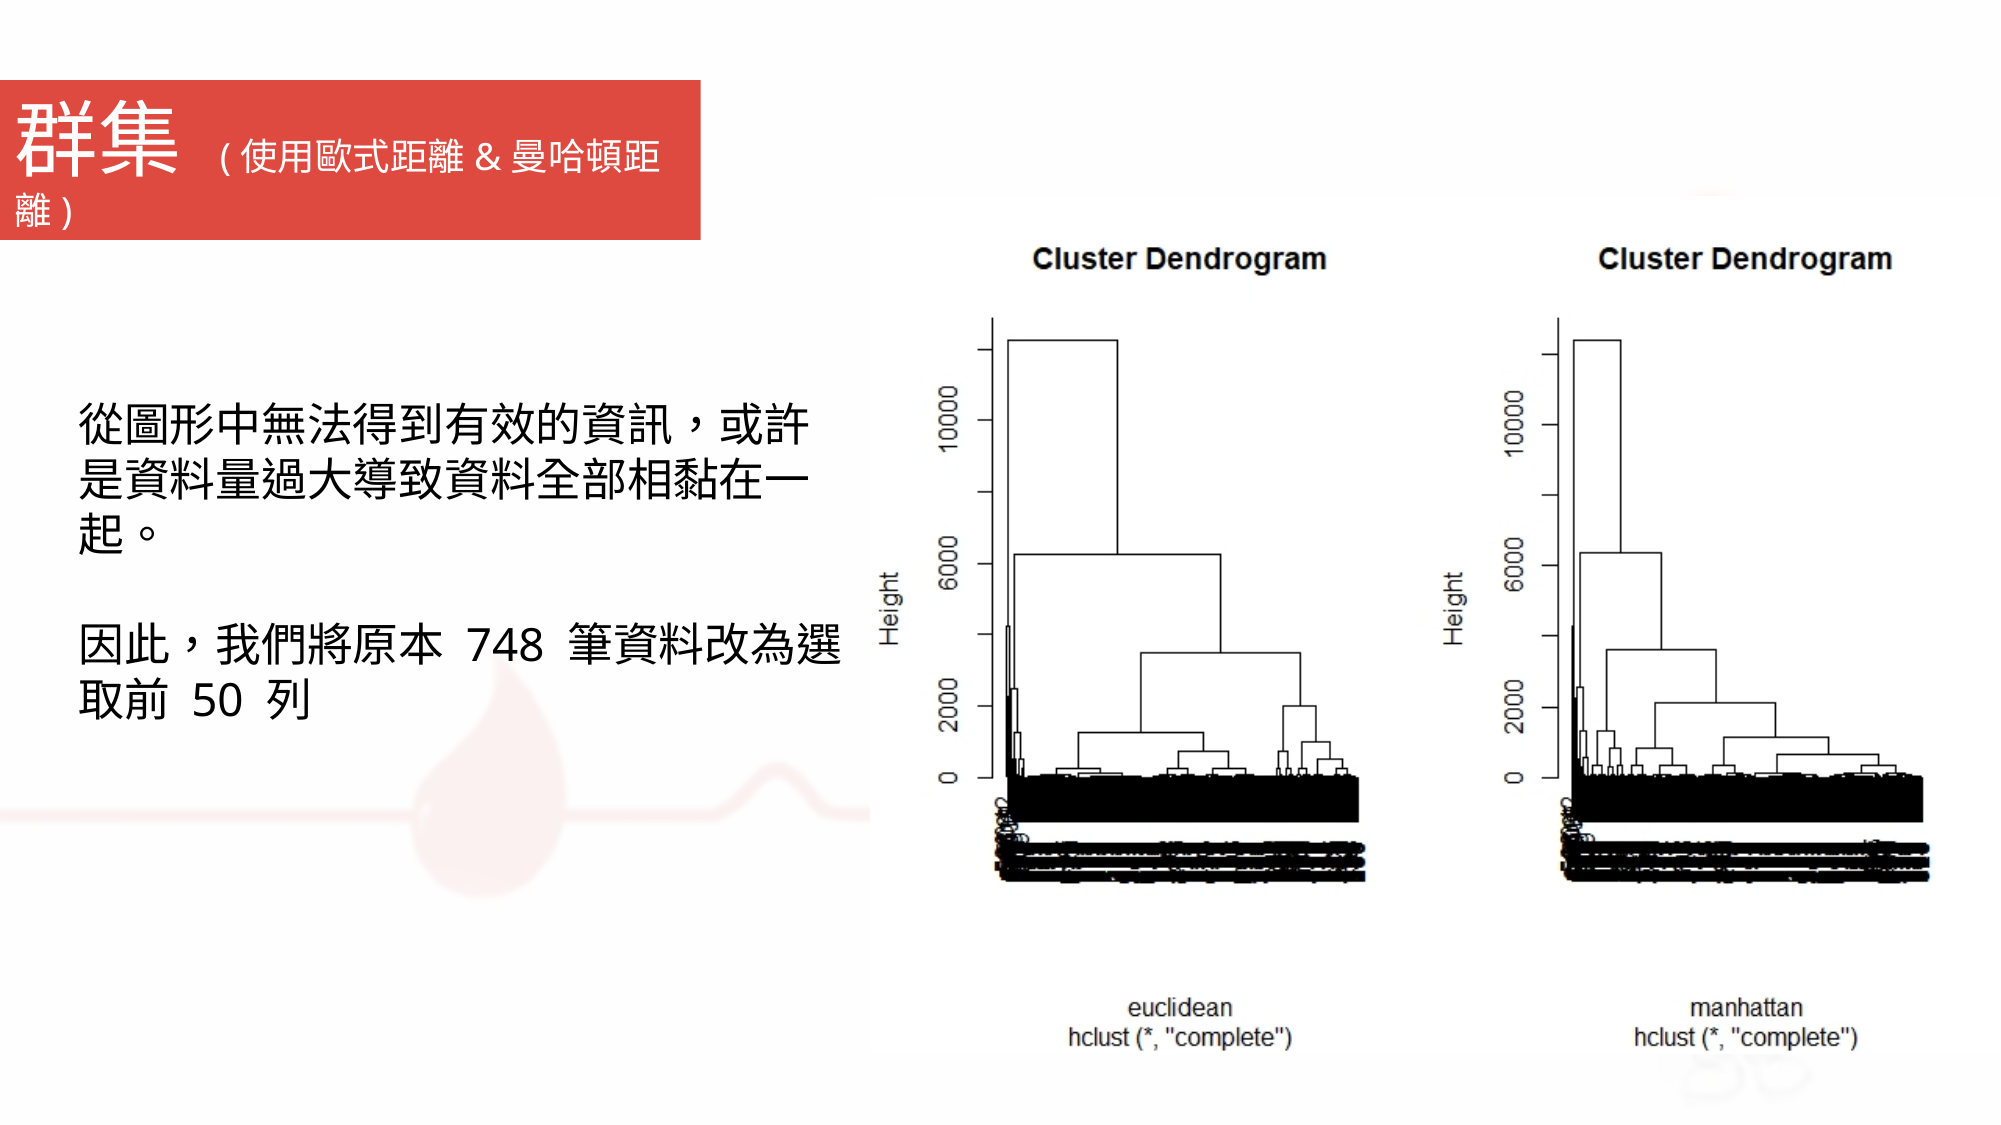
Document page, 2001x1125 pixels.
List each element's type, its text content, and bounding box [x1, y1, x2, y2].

text_box 從圖形中無法得到有效的資訊，或許是資料量過大導致資料全部相黏在一起。 因此，我們將原本 748 筆資料改為選取前 50 列 [63, 388, 870, 733]
text_box 群集 (使用歐式距離&曼哈頓距離) [0, 80, 701, 240]
picture [870, 196, 2000, 1054]
